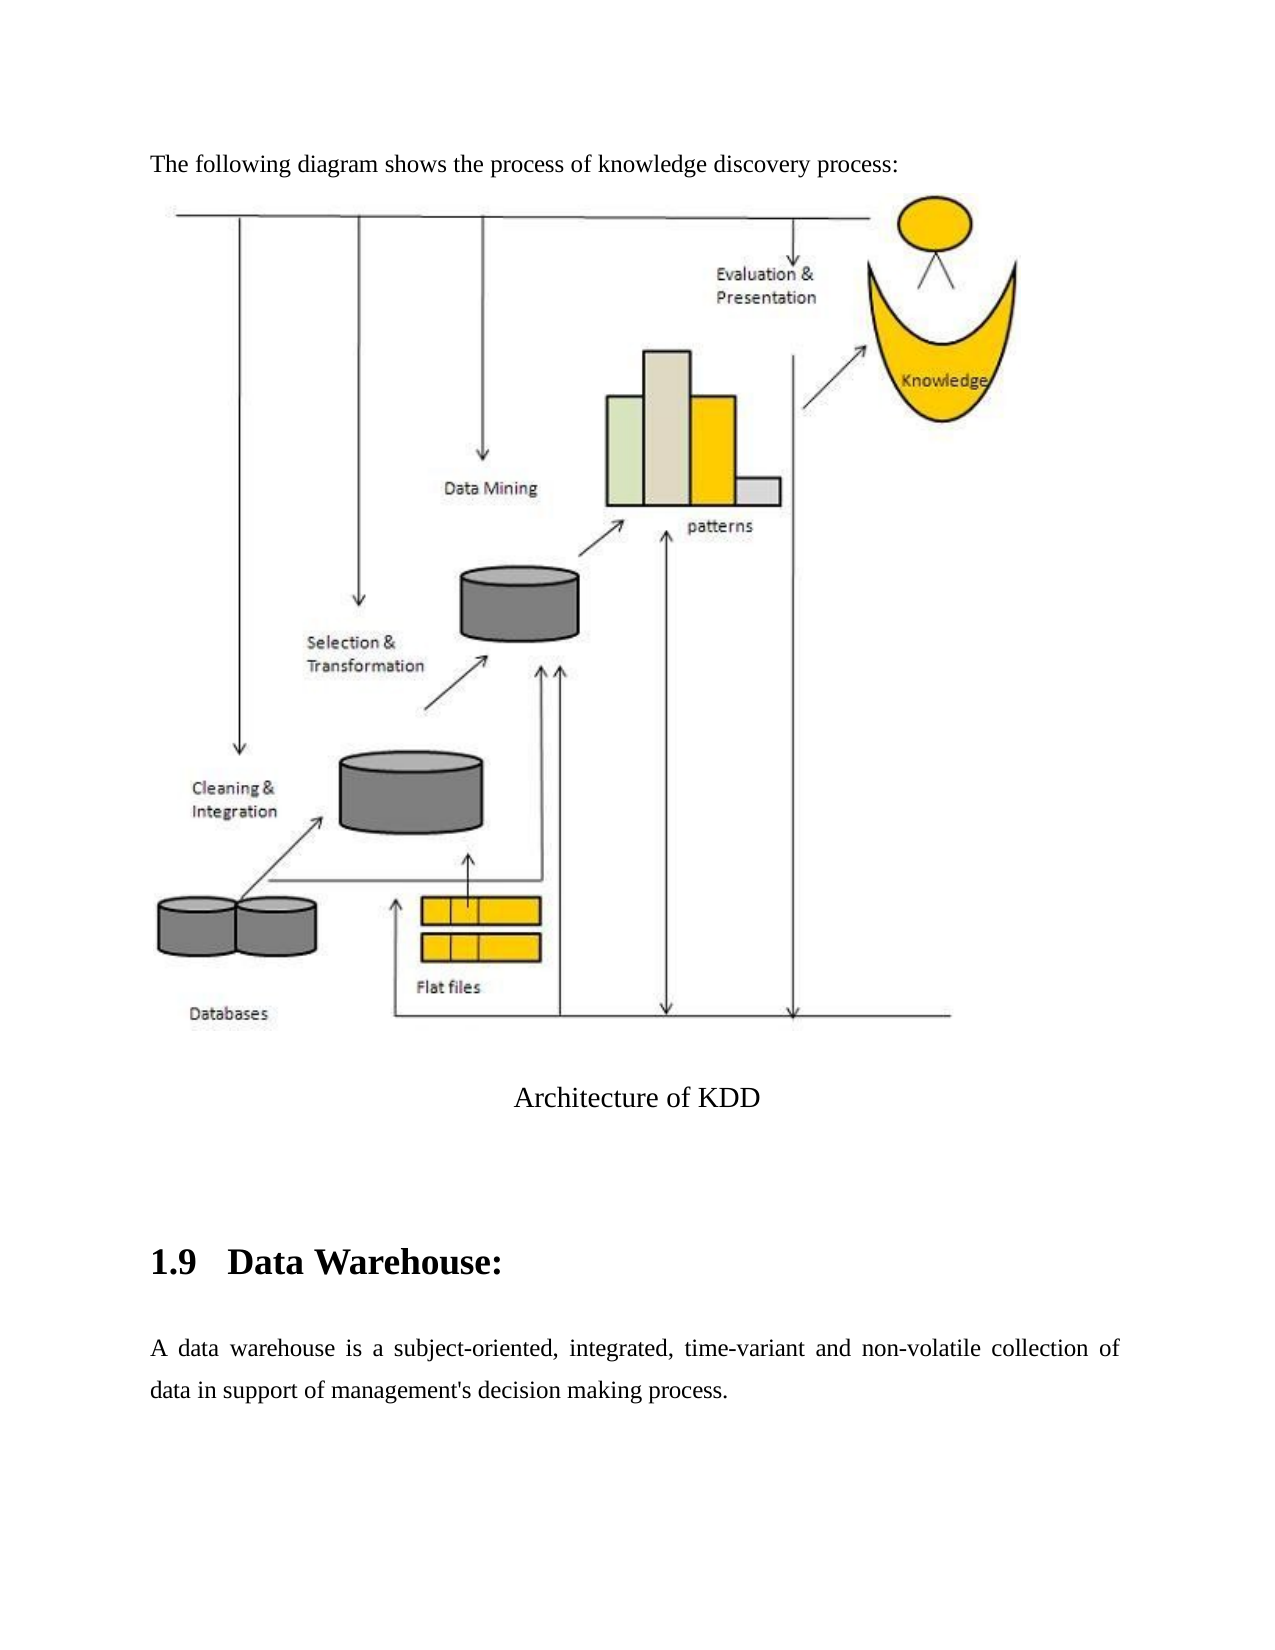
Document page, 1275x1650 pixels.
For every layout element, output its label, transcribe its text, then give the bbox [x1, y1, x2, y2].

text_box The following diagram shows the process of knowledge discovery process: [147, 145, 904, 178]
picture [152, 192, 1021, 1032]
text_box Architecture of KDD [511, 1075, 764, 1113]
text_box 1.9 Data Warehouse: A data warehouse is a subject-oriented, integrated, time-variant and non-volatile collection of data in support of management's decision making process. [147, 1234, 1128, 1404]
